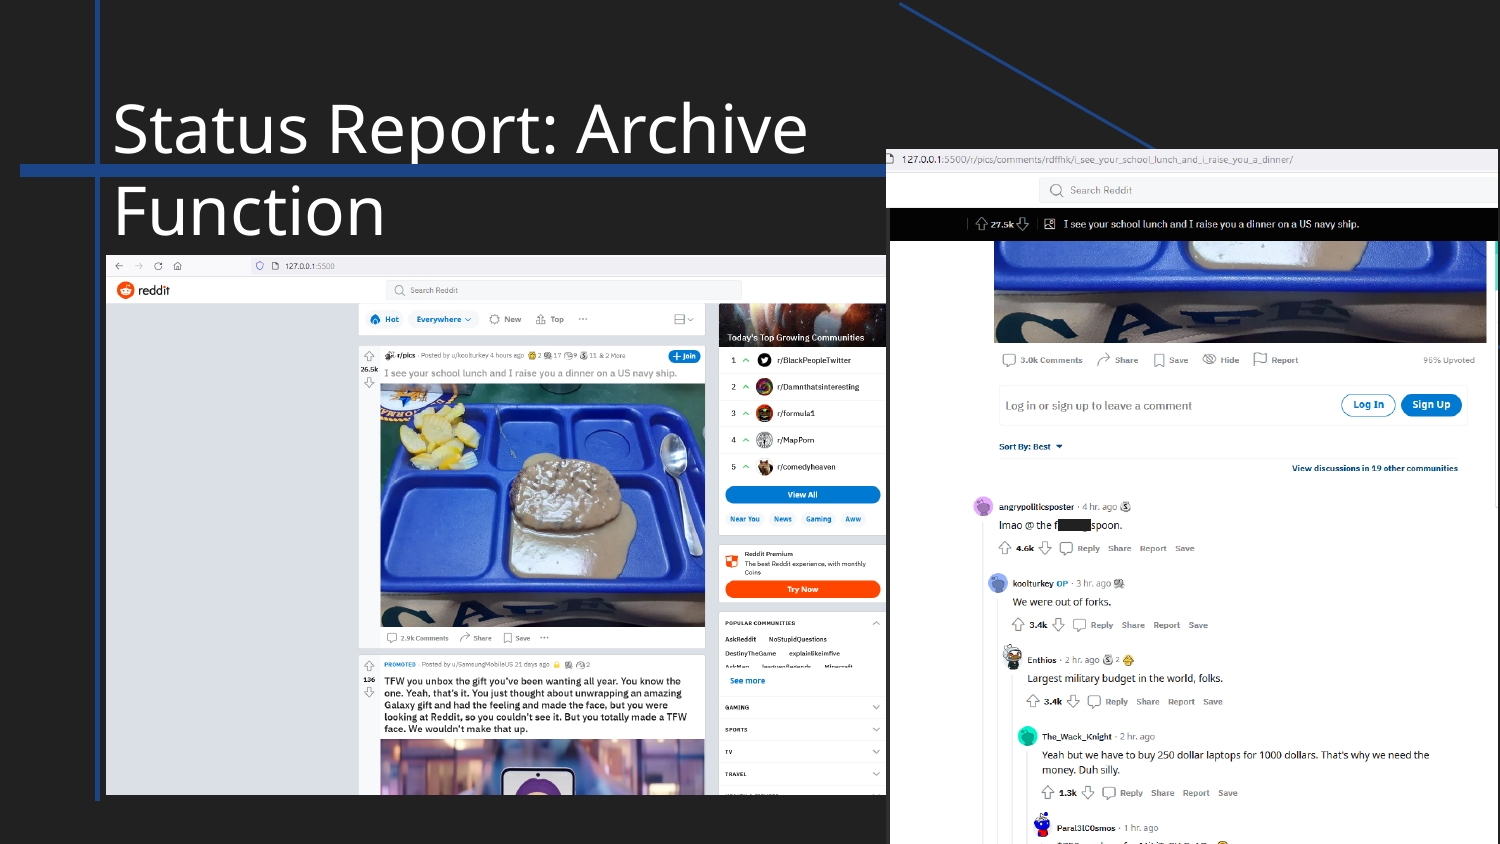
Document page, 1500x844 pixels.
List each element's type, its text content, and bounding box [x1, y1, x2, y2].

subtitle Status Report: Archive Function [102, 87, 894, 164]
picture [105, 149, 1498, 844]
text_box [899, 3, 1500, 150]
